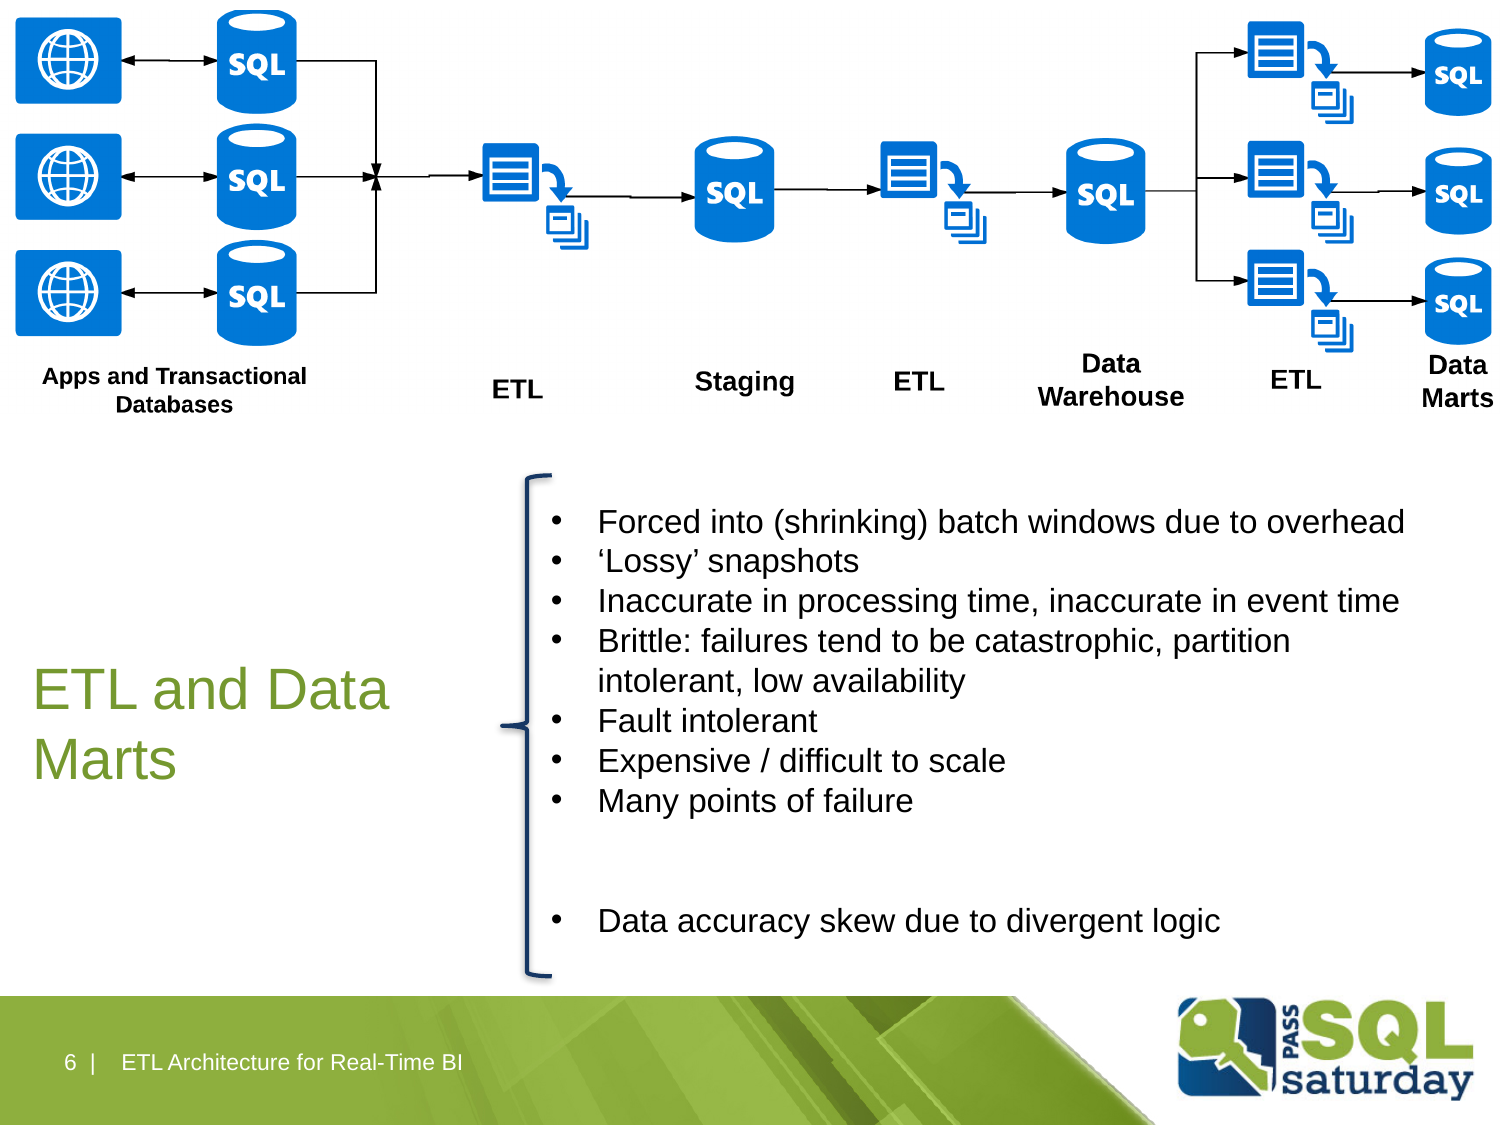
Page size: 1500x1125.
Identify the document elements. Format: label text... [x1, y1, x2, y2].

text_box ETL Architecture for Real-Time BI [106, 1031, 603, 1092]
picture [0, 9, 1500, 414]
text_box 6 | [37, 1031, 106, 1092]
picture [0, 969, 1483, 1125]
text_box Forced into (shrinking) batch windows due to overhead ‘Lossy’ snapshots Inaccurate in processing time, inaccurate in event time Brittle: failures tend to be catastrophic, partition intolerant, low availability Fault intolerant Expensive / difficult to scale Many points of failure Data accuracy skew due to divergent logic [555, 492, 1455, 947]
text_box ETL and Data Marts [17, 644, 503, 799]
text_box [500, 473, 552, 979]
